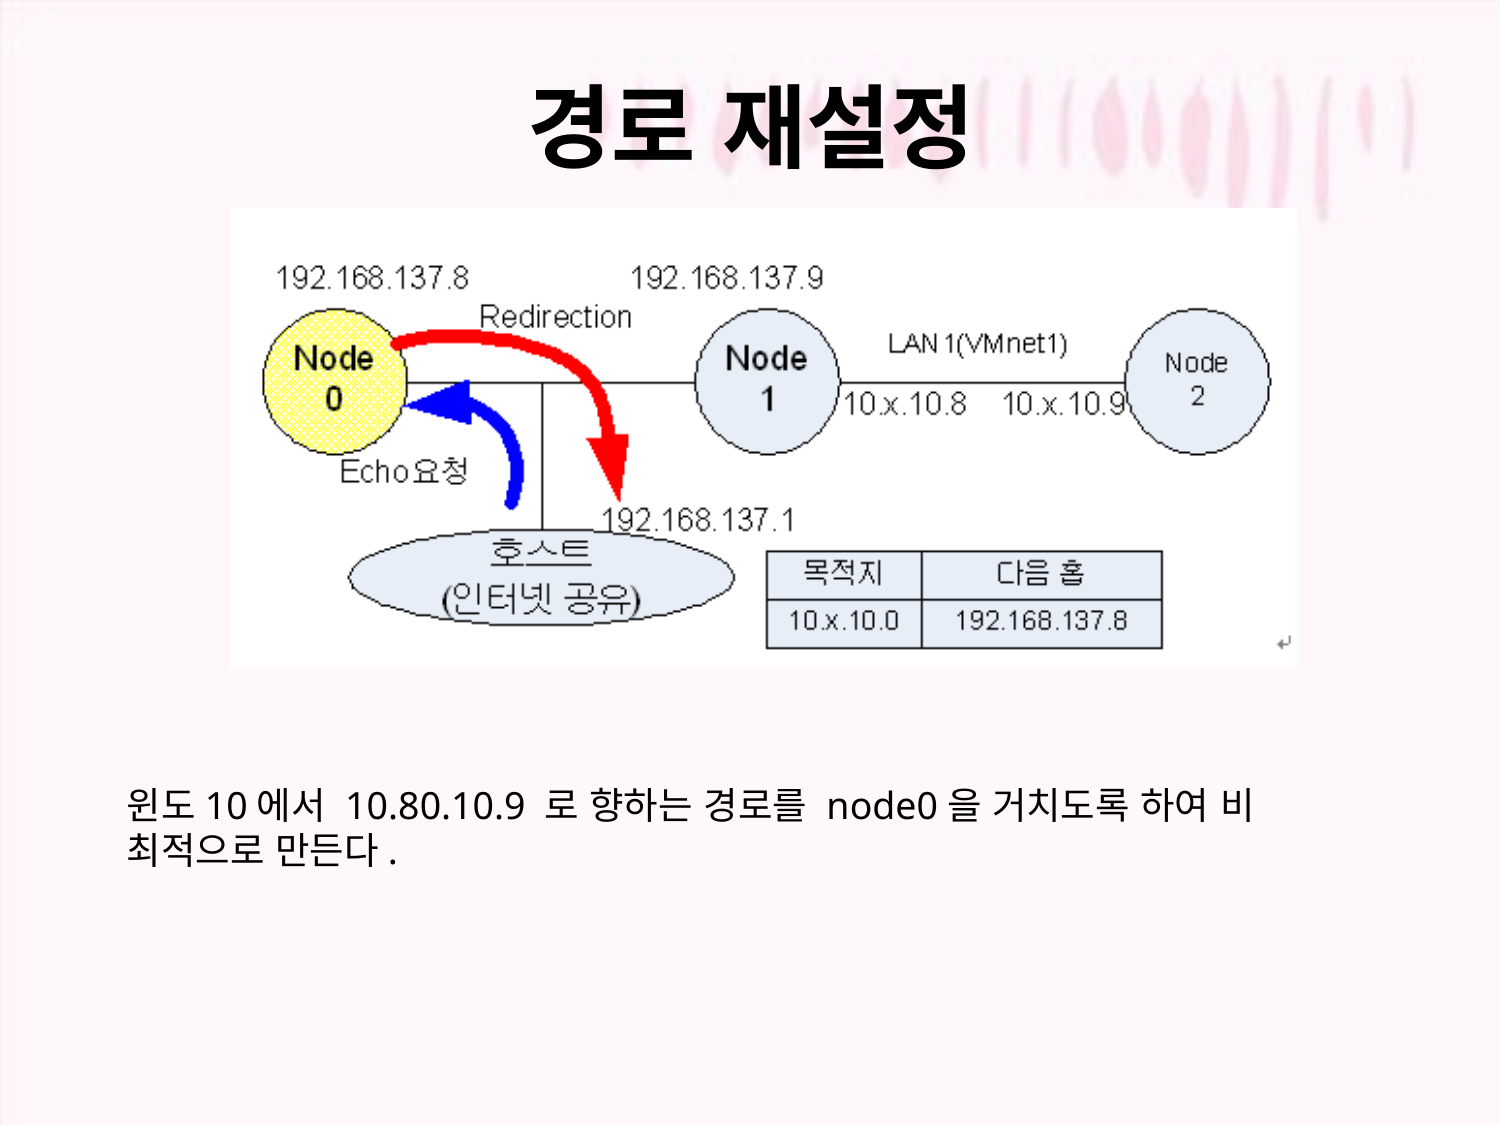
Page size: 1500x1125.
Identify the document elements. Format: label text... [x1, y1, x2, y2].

text_box 윈도10에서 10.80.10.9 로 향하는 경로를 node0을 거치도록 하여 비 최적으로 만든다. [112, 775, 1353, 925]
title 경로 재설정 [76, 30, 1427, 219]
picture [0, 0, 1500, 1125]
